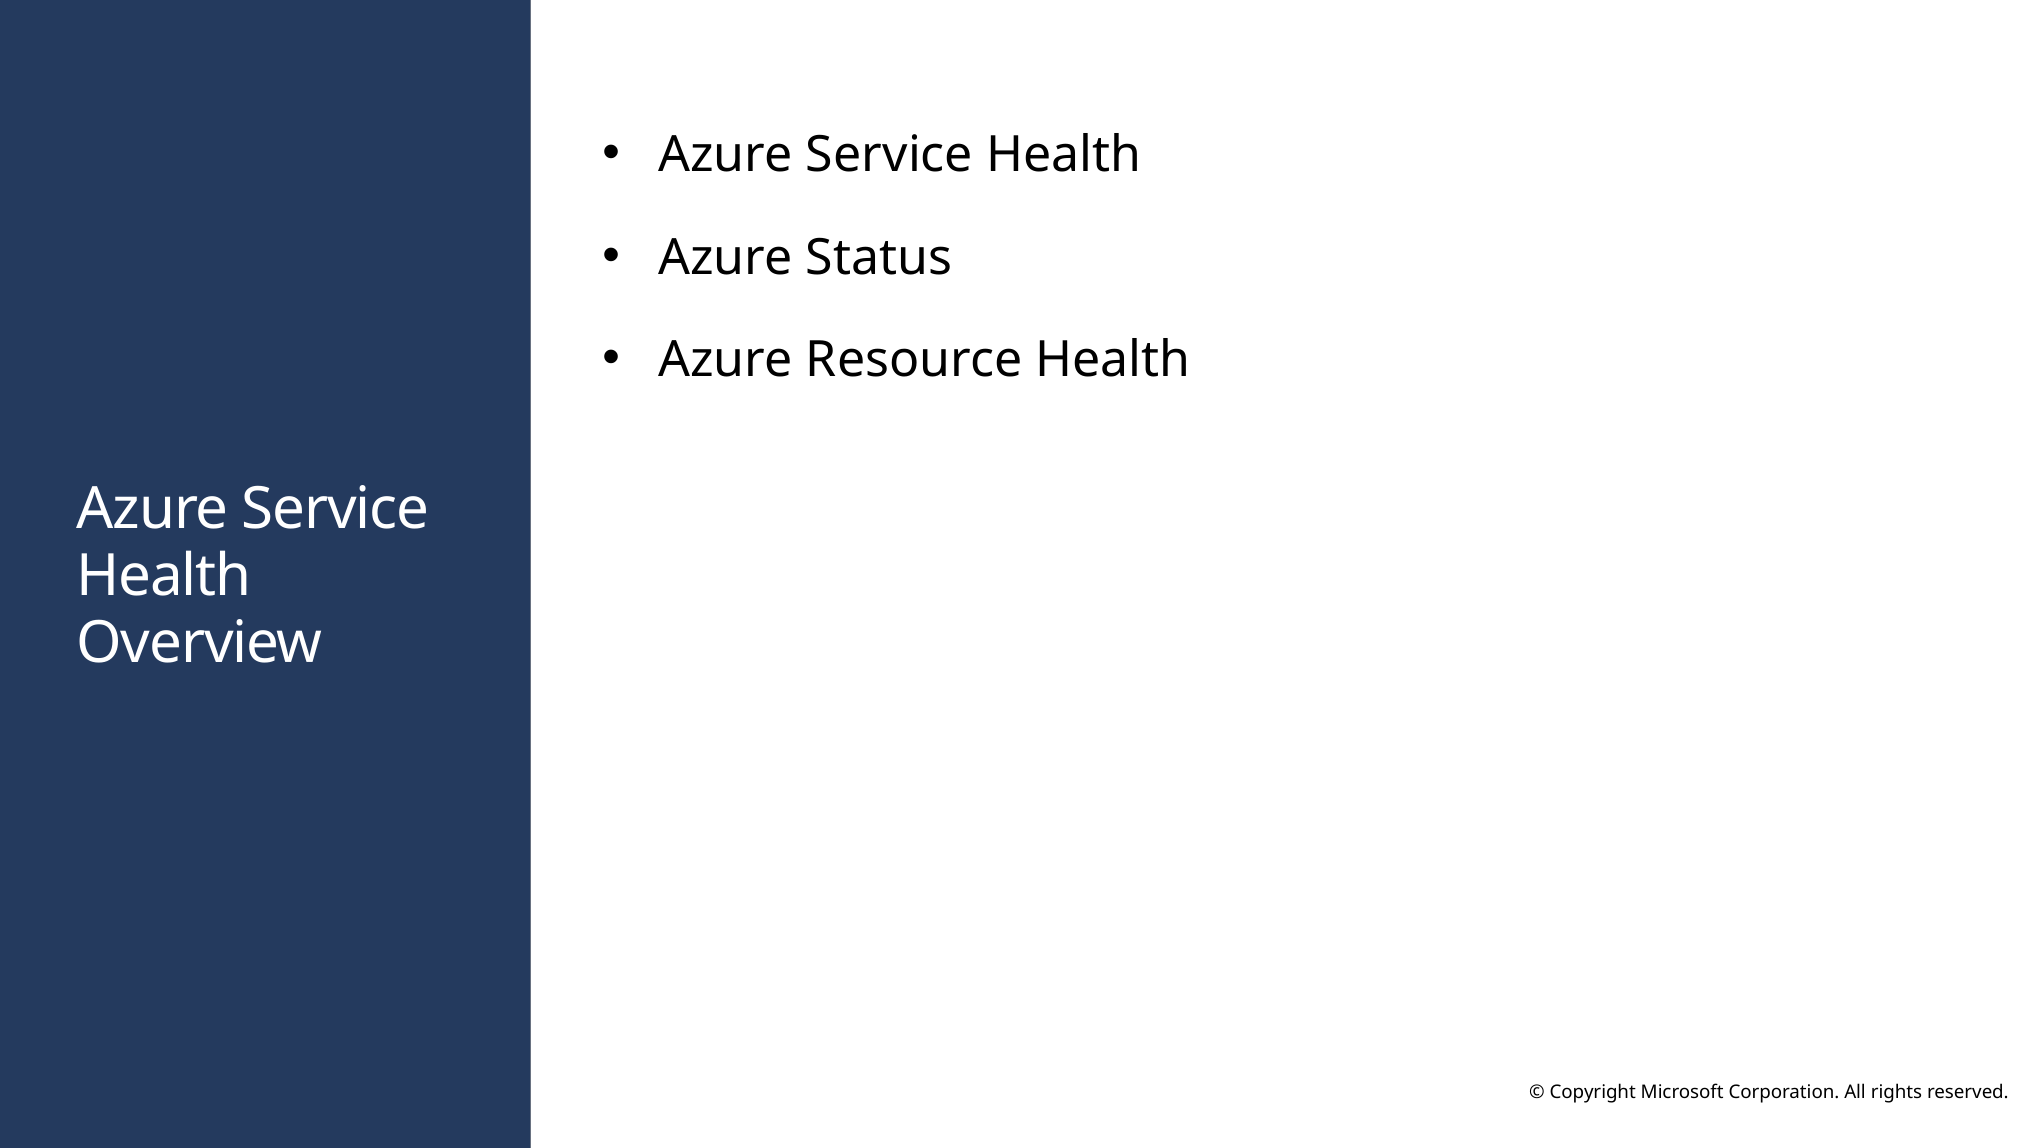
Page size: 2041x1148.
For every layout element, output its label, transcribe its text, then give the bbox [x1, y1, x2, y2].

text_box Azure Service Health Azure Status Azure Resource Health [572, 67, 1221, 719]
picture [0, 0, 2041, 1148]
title Azure Service Health Overview [76, 472, 481, 675]
